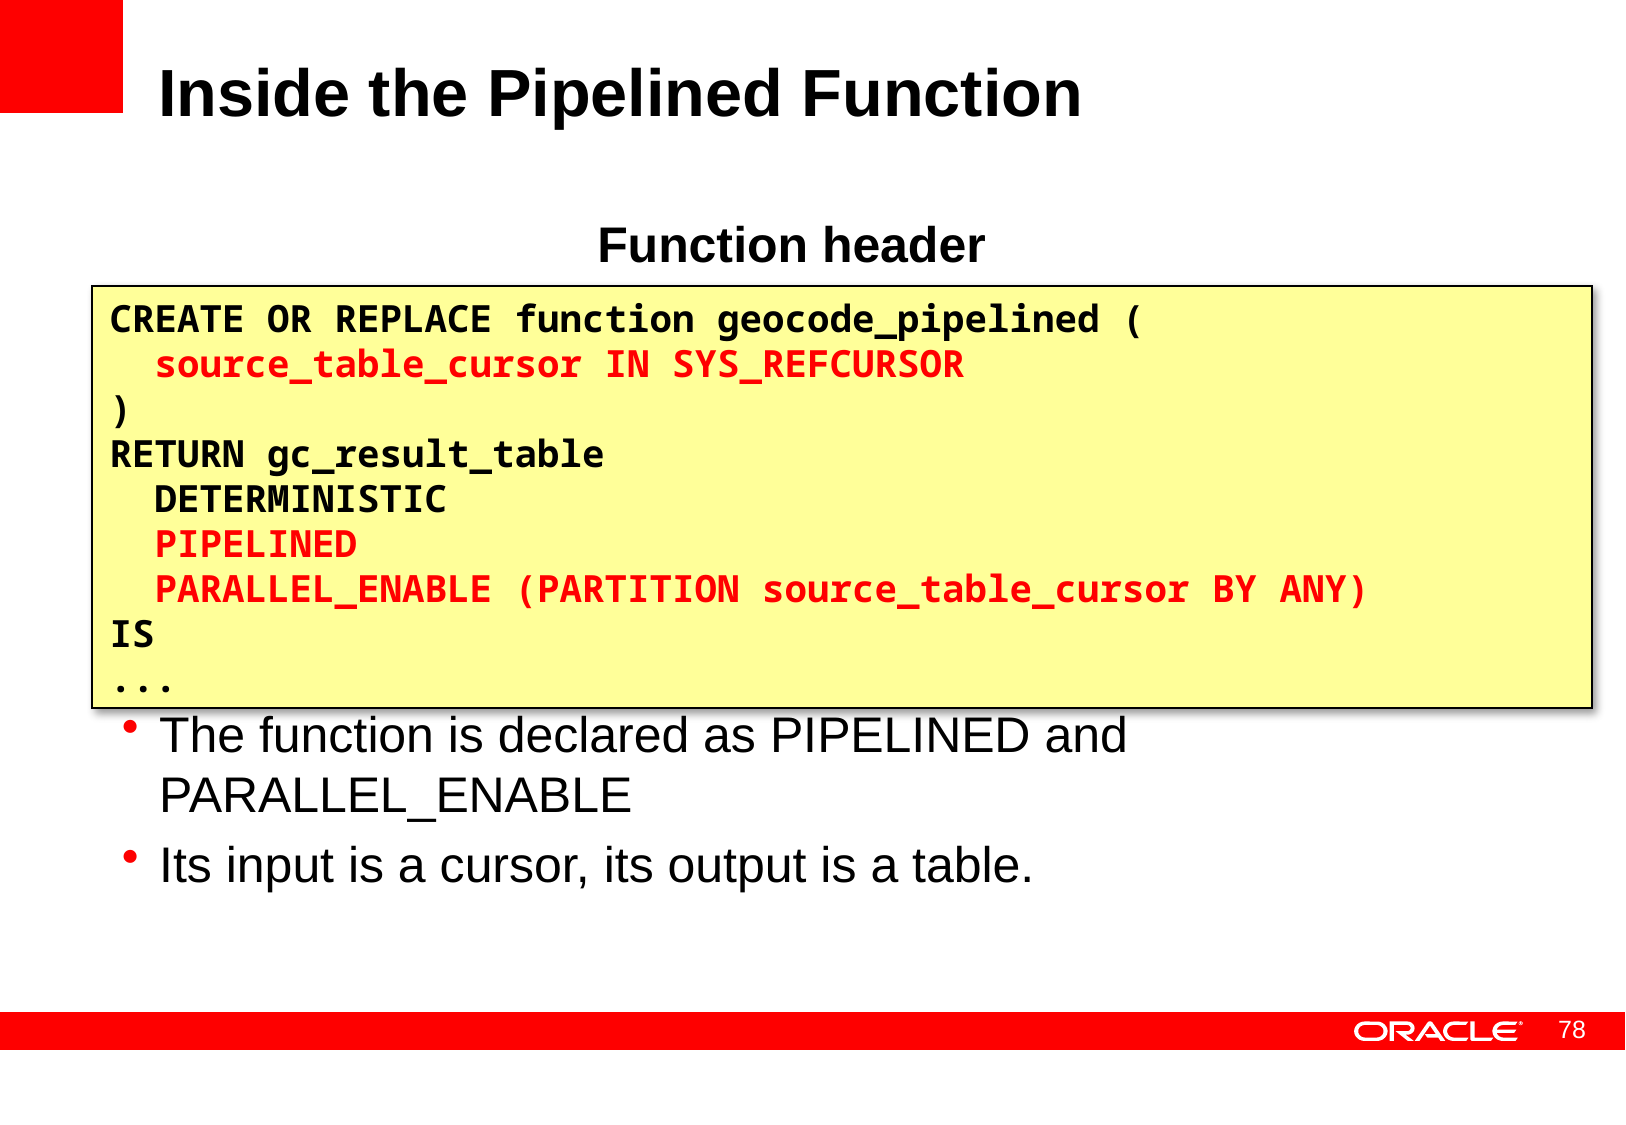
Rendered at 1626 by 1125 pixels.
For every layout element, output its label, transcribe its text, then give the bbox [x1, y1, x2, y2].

picture [0, 1012, 1625, 1050]
title Inside the Pipelined Function [157, 49, 1506, 205]
list Function header The function is declared as PIPELINED and PARALLEL_ENABLE Its input is a cursor, its output is a table. [121, 212, 1462, 283]
picture [0, 0, 123, 113]
text_box CREATE OR REPLACE function geocode_pipelined ( source_table_cursor IN SYS_REFCURSOR ) RETURN gc_result_table DETERMINISTIC PIPELINED PARALLEL_ENABLE (PARTITION source_table_cursor BY ANY) IS ... [91, 285, 1593, 709]
list Function header The function is declared as PIPELINED and PARALLEL_ENABLE Its input is a cursor, its output is a table. [121, 720, 1462, 926]
